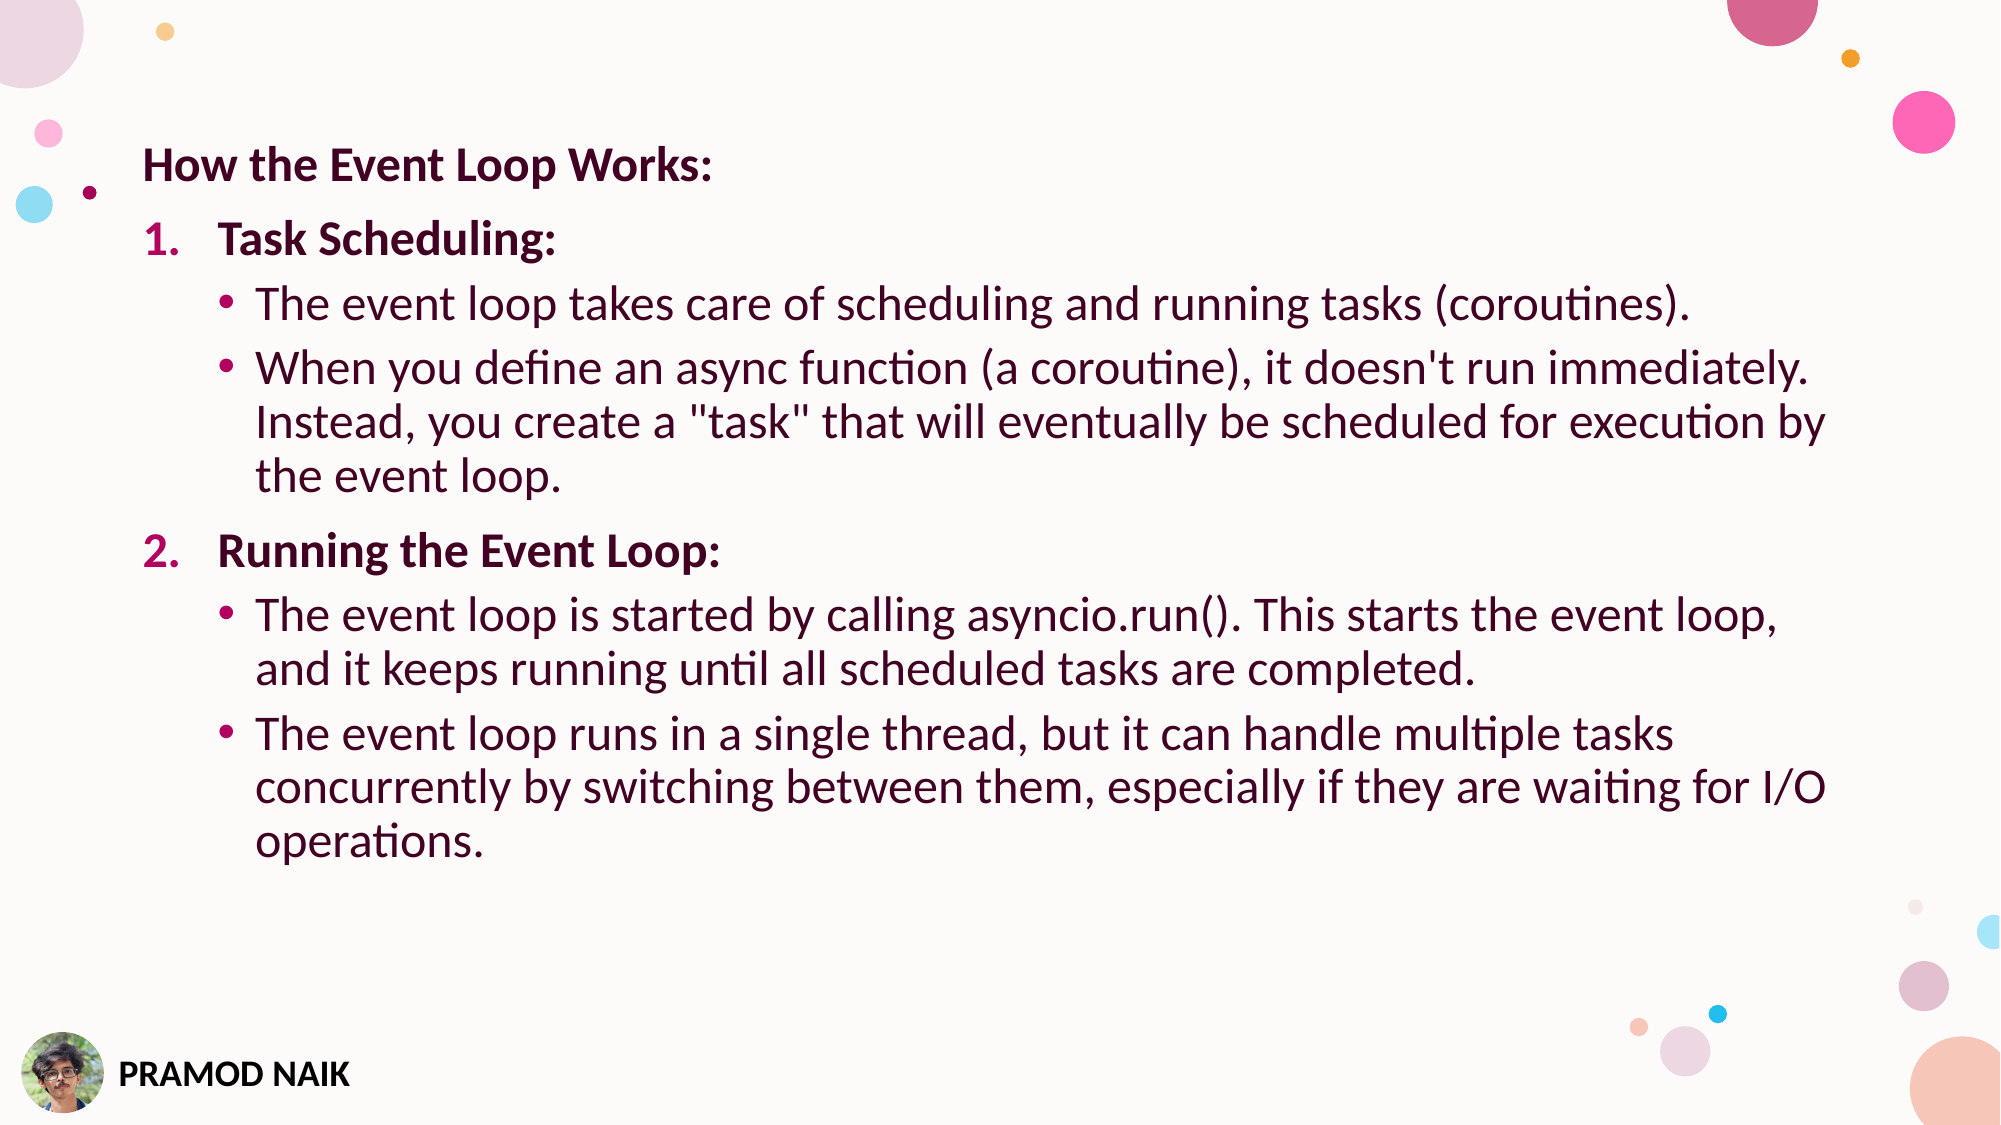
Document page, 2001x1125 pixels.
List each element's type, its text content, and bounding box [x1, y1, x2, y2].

list How the Event Loop Works: Task Scheduling: The event loop takes care of scheduling and running tasks (coroutines). When you define an async function (a coroutine), it doesn't run immediately. Instead, you create a "task" that will eventually be scheduled for execution by the event loop. Running the Event Loop: The event loop is started by calling asyncio.run(). This starts the event loop, and it keeps running until all scheduled tasks are completed. The event loop runs in a single thread, but it can handle multiple tasks concurrently by switching between them, especially if they are waiting for I/O operations. [127, 130, 1877, 1014]
picture [21, 1031, 104, 1114]
